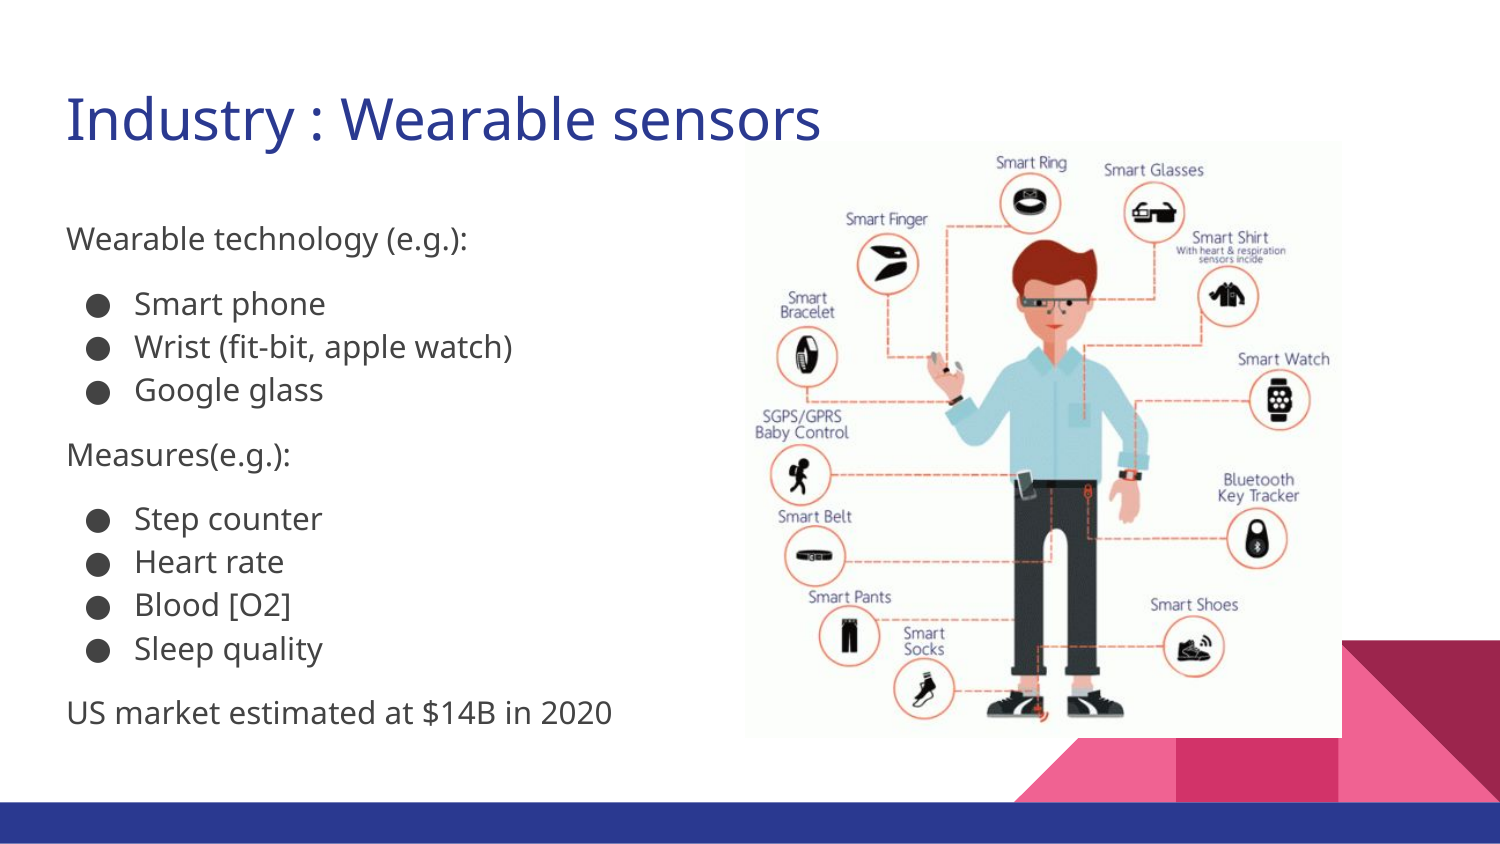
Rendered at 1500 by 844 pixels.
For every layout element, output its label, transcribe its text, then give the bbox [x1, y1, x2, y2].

picture [745, 141, 1342, 738]
title Industry : Wearable sensors [51, 67, 1449, 167]
list Wearable technology (e.g.): Smart phone Wrist (fit-bit, apple watch) Google glass Measures(e.g.): Step counter Heart rate Blood [O2] Sleep quality US market estimated at $14B in 2020 [51, 198, 1449, 747]
